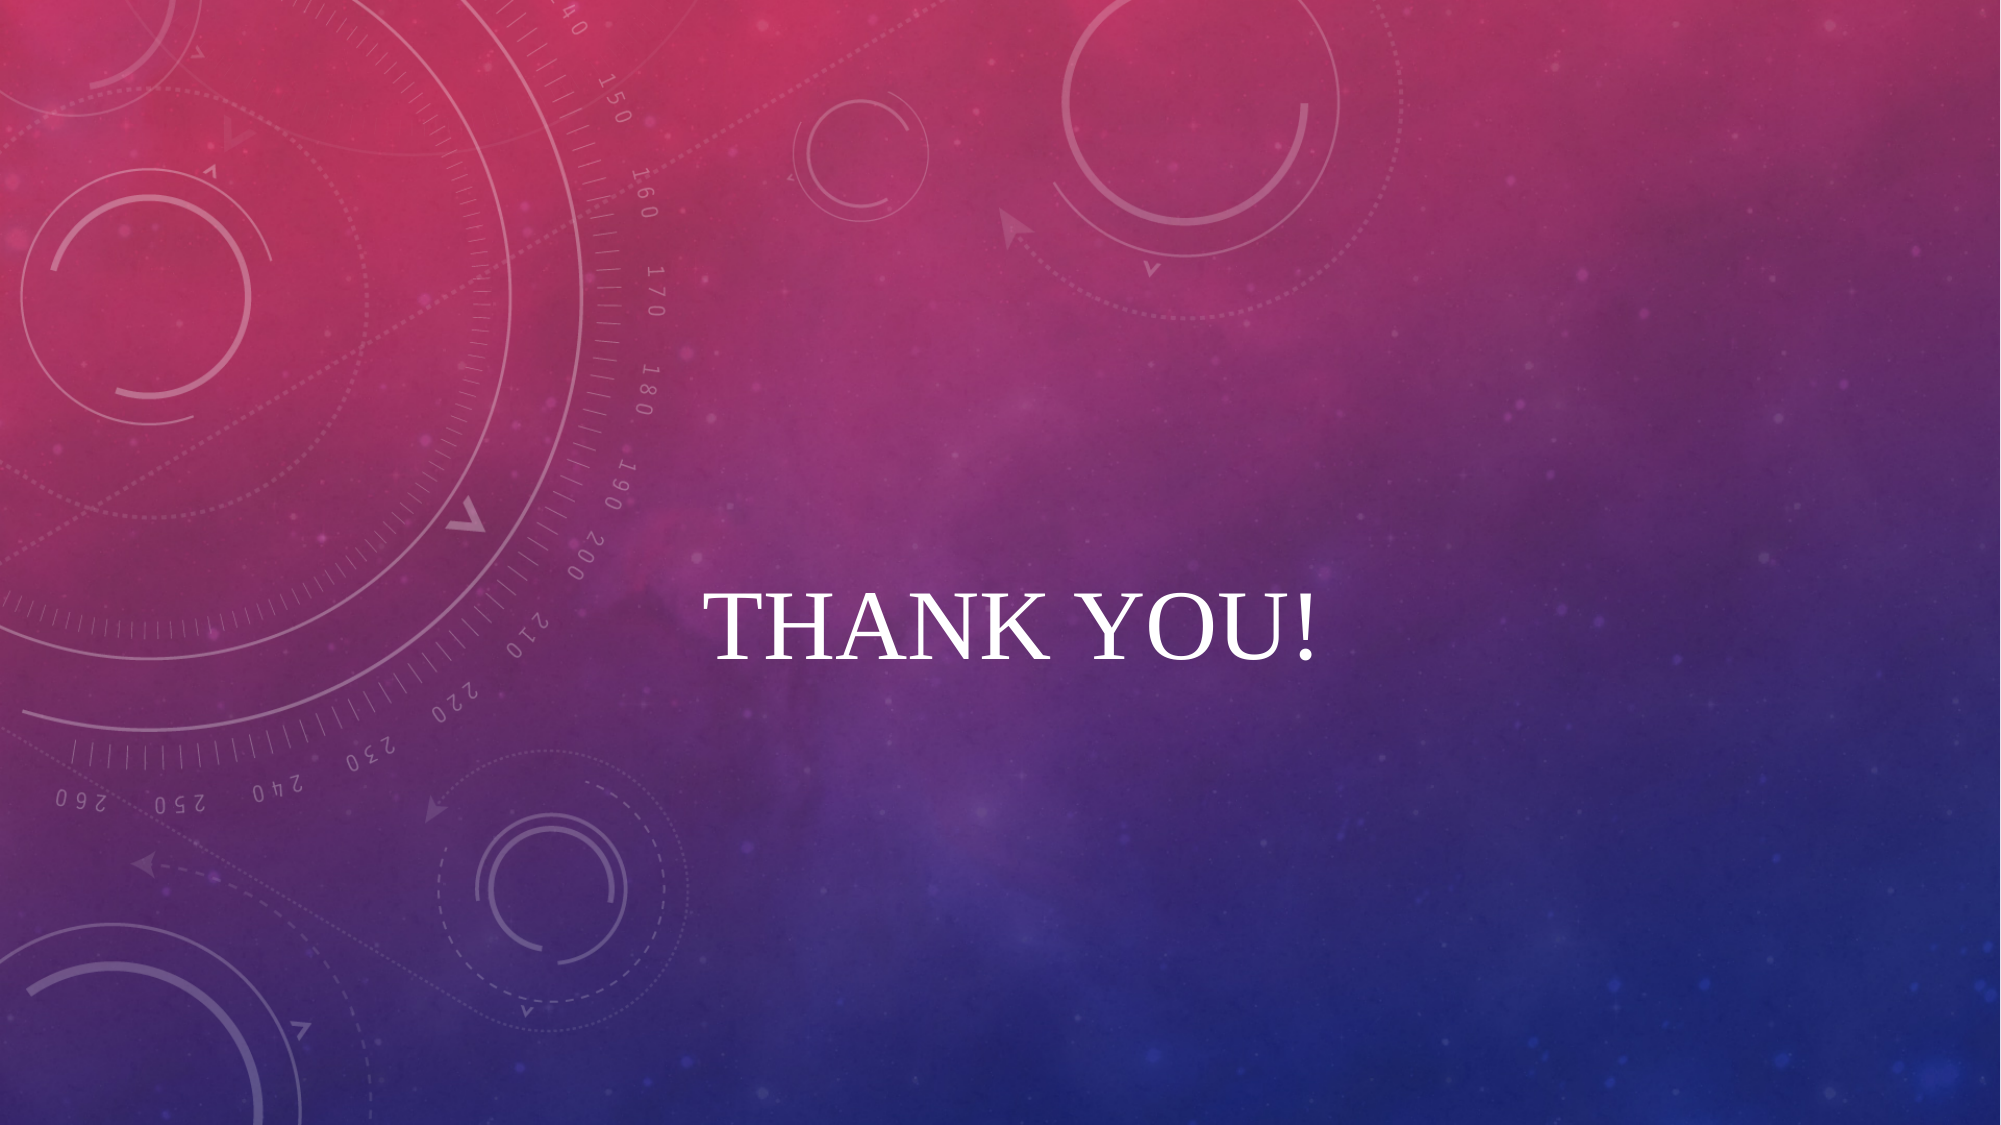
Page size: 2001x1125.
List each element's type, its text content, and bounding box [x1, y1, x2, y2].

picture [0, 0, 2001, 1125]
title Thank You! [157, 290, 1339, 688]
